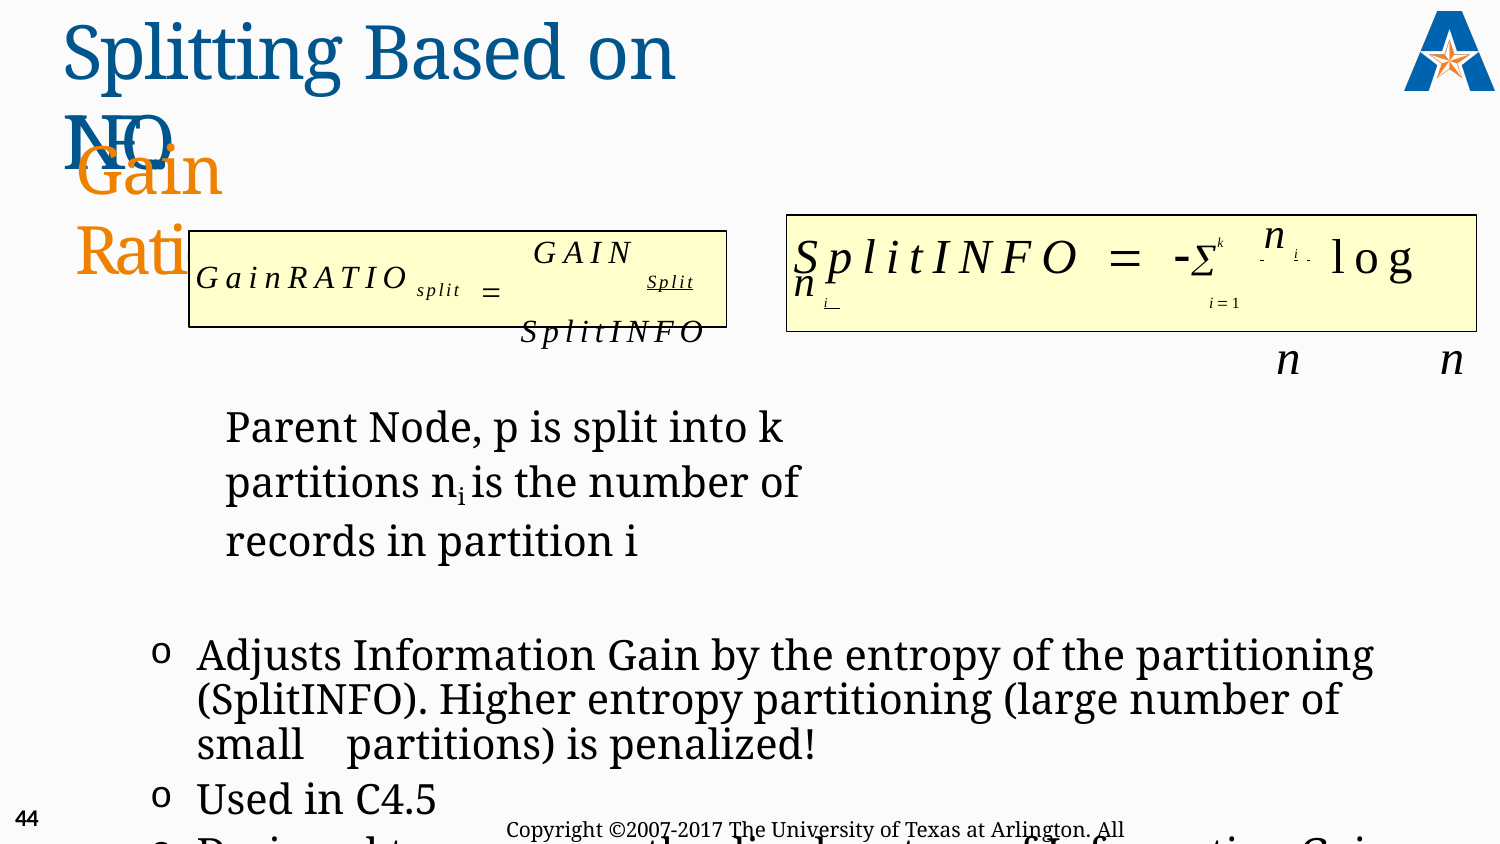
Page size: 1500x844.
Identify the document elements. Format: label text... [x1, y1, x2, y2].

picture [1404, 11, 1495, 91]
text_box  Split SplitINFO [475, 327, 722, 349]
text_box Gain Ratio: [72, 126, 374, 288]
slide_number 44 [8, 801, 49, 844]
footer Copyright ©2007-2017 The University of Texas at Arlington. All Rights Reserved. [503, 817, 1173, 844]
text_box SplitINFO  k ni log ni n n [787, 237, 1482, 385]
title Splitting Based on INFO... [60, 2, 787, 185]
text_box Parent Node, p is split into k partitions ni is the number of records in partition i Adjusts Information Gain by the entropy of the partitioning (SplitINFO). Higher entropy partitioning (large number of small partitions) is penalized! Used in C4.5 Designed to overcome the disadvantage of Information Gain [145, 394, 1414, 844]
text_box [786, 214, 1477, 332]
text_box [189, 230, 727, 327]
